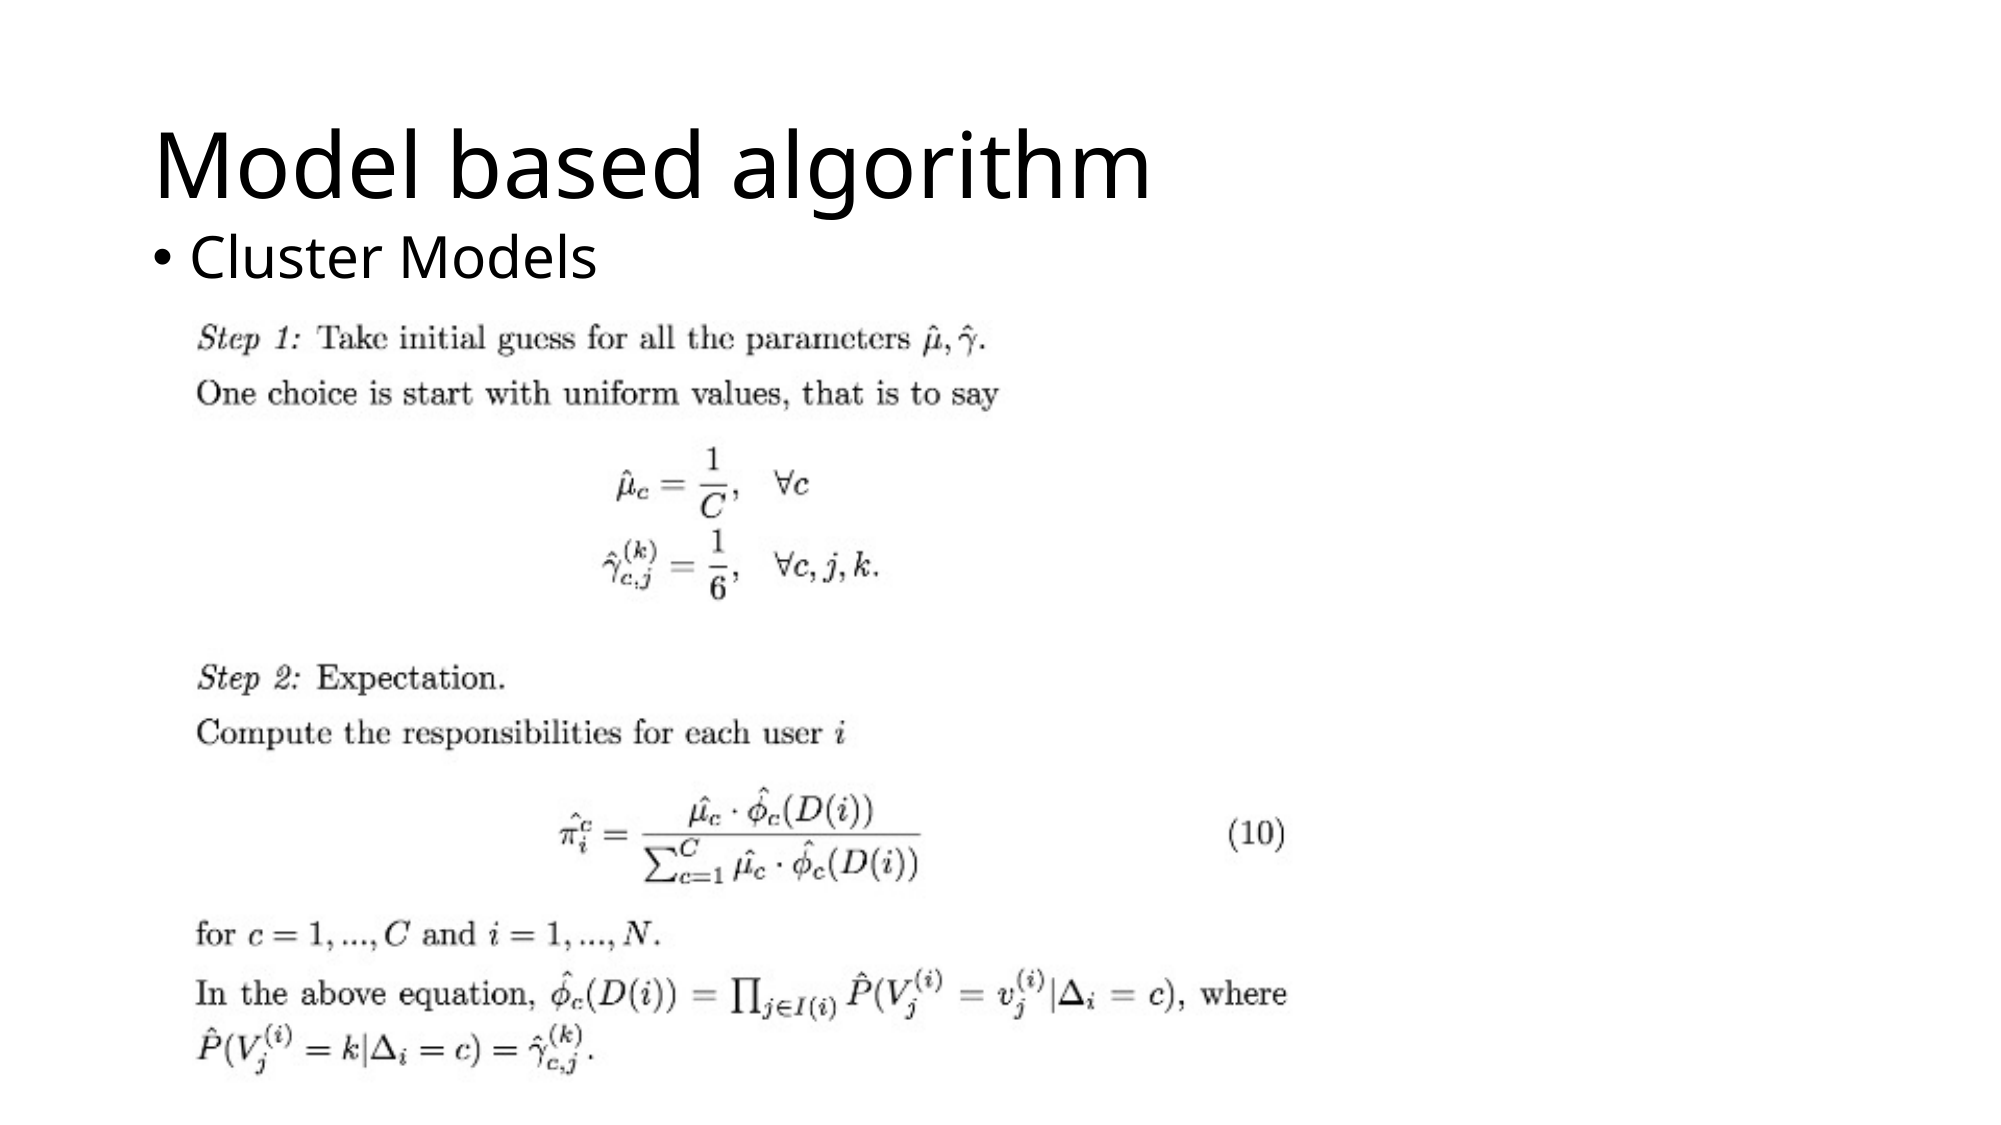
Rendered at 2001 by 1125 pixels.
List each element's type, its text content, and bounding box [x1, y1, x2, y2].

title Model based algorithm [137, 59, 1863, 220]
picture [192, 320, 1026, 606]
picture [191, 648, 1307, 1091]
list Cluster Models [137, 220, 1863, 935]
